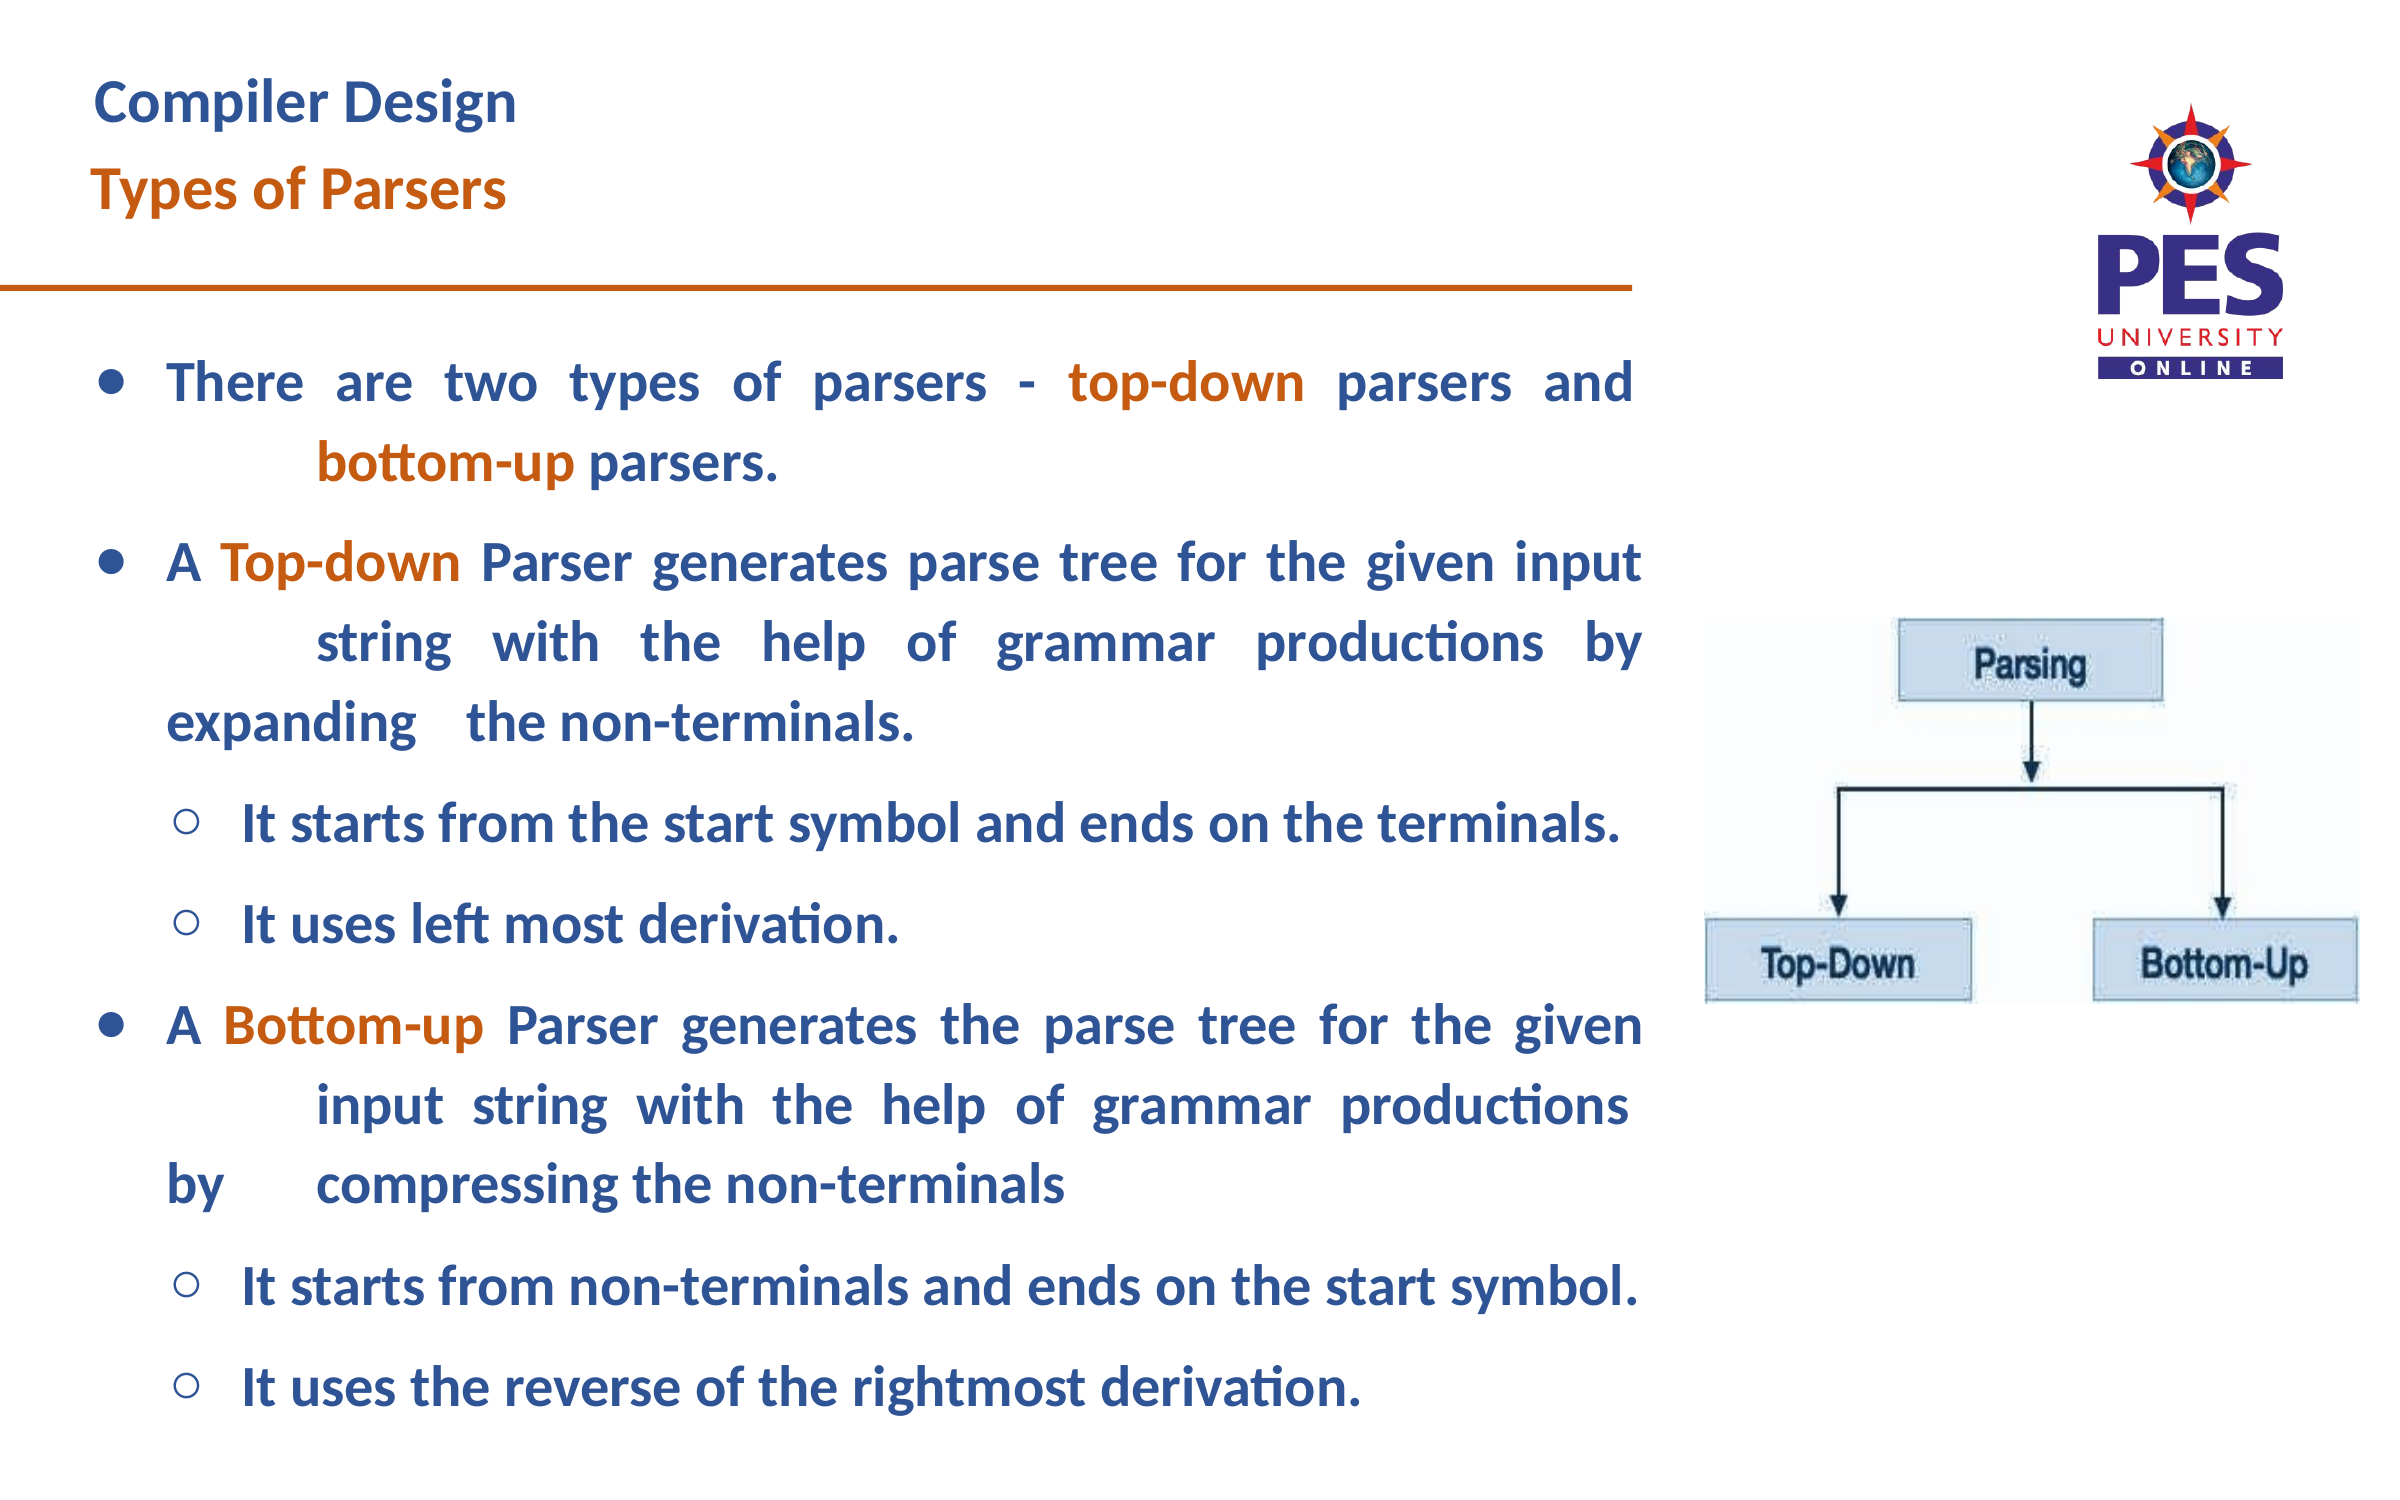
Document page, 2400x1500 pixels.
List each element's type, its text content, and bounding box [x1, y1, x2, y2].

title Compiler Design Types of Parsers [88, 291, 520, 299]
title Compiler Design Types of Parsers [88, 46, 520, 284]
picture [2098, 102, 2283, 379]
picture [1703, 617, 2360, 1004]
text_box [0, 284, 1633, 291]
text_box There are two types of parsers - top-down parsers and bottom-up parsers. A Top-down Parser generates parse tree for the given input string with the help of grammar productions by expanding the non-terminals. It starts from the start symbol and ends on the terminals. It uses left most derivation. A Bottom-up Parser generates the parse tree for the given input string with the help of grammar productions by compressing the non-terminals It starts from non-terminals and ends on the start symbol. It uses the reverse of the rightmost derivation. [91, 331, 1646, 1419]
